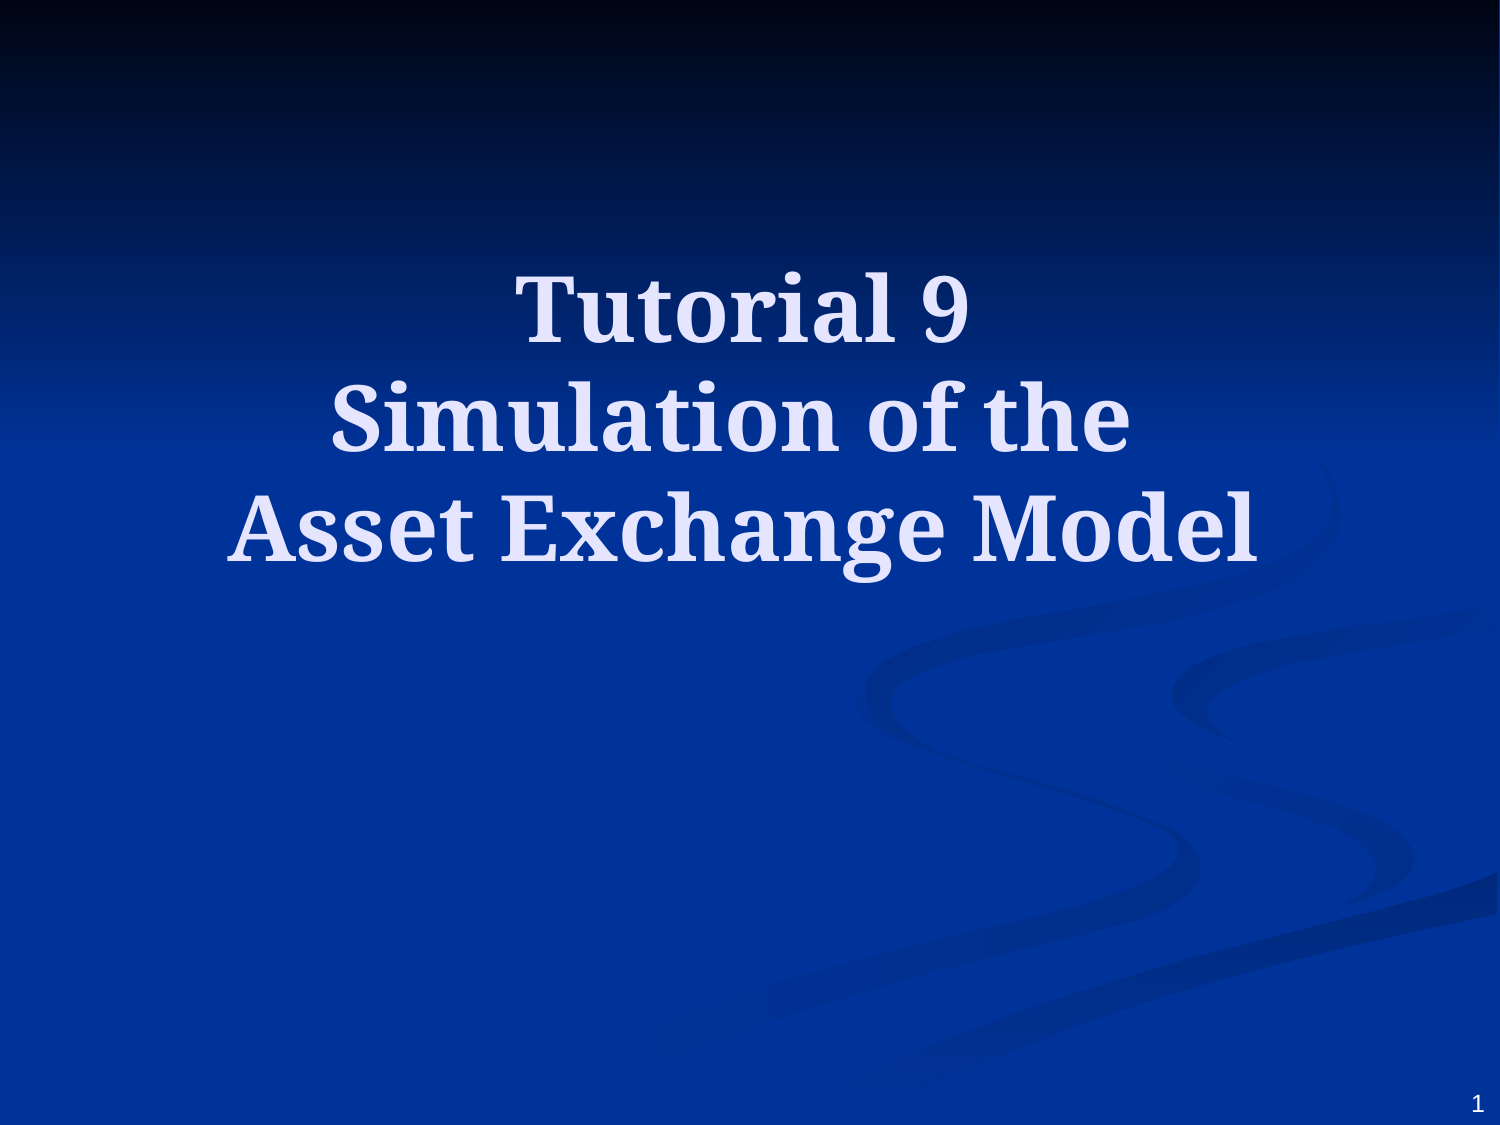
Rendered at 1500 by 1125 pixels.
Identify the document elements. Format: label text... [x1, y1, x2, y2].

slide_number 1 [1149, 1046, 1500, 1125]
title Tutorial 9 Simulation of the Asset Exchange Model [68, 226, 1419, 605]
